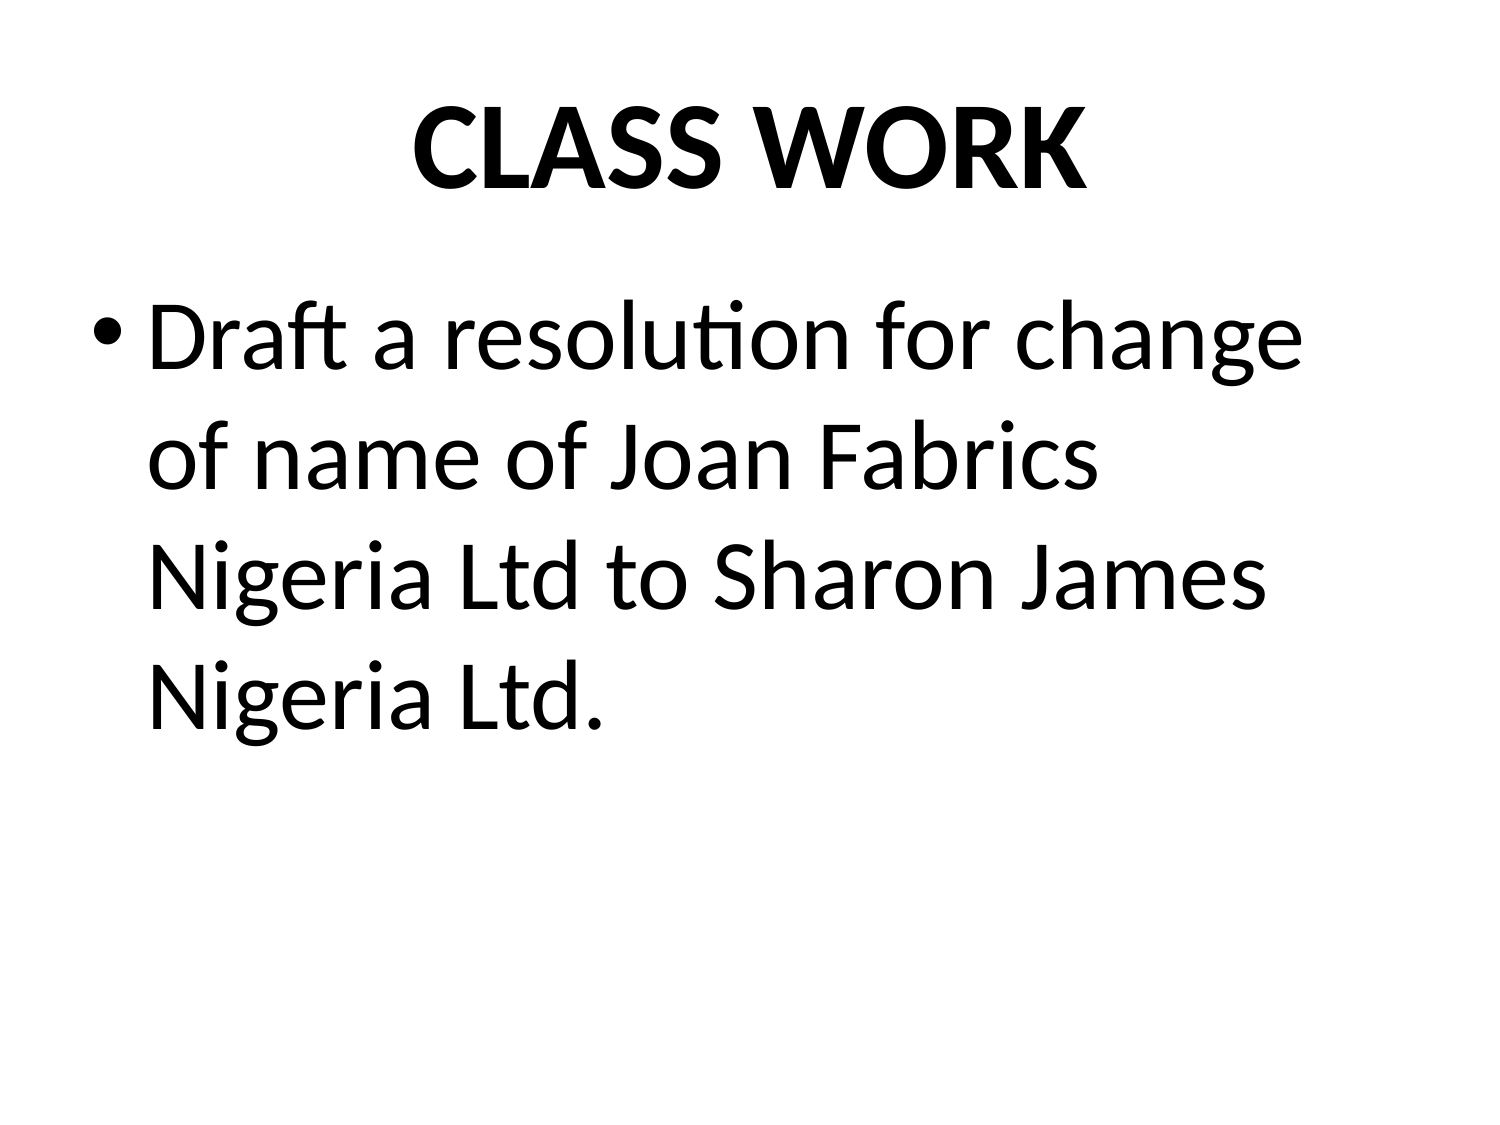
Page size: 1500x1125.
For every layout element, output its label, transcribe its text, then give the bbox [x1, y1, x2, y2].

list Draft a resolution for change of name of Joan Fabrics Nigeria Ltd to Sharon James Nigeria Ltd. [75, 262, 1425, 1005]
title CLASS WORK [75, 45, 1425, 233]
